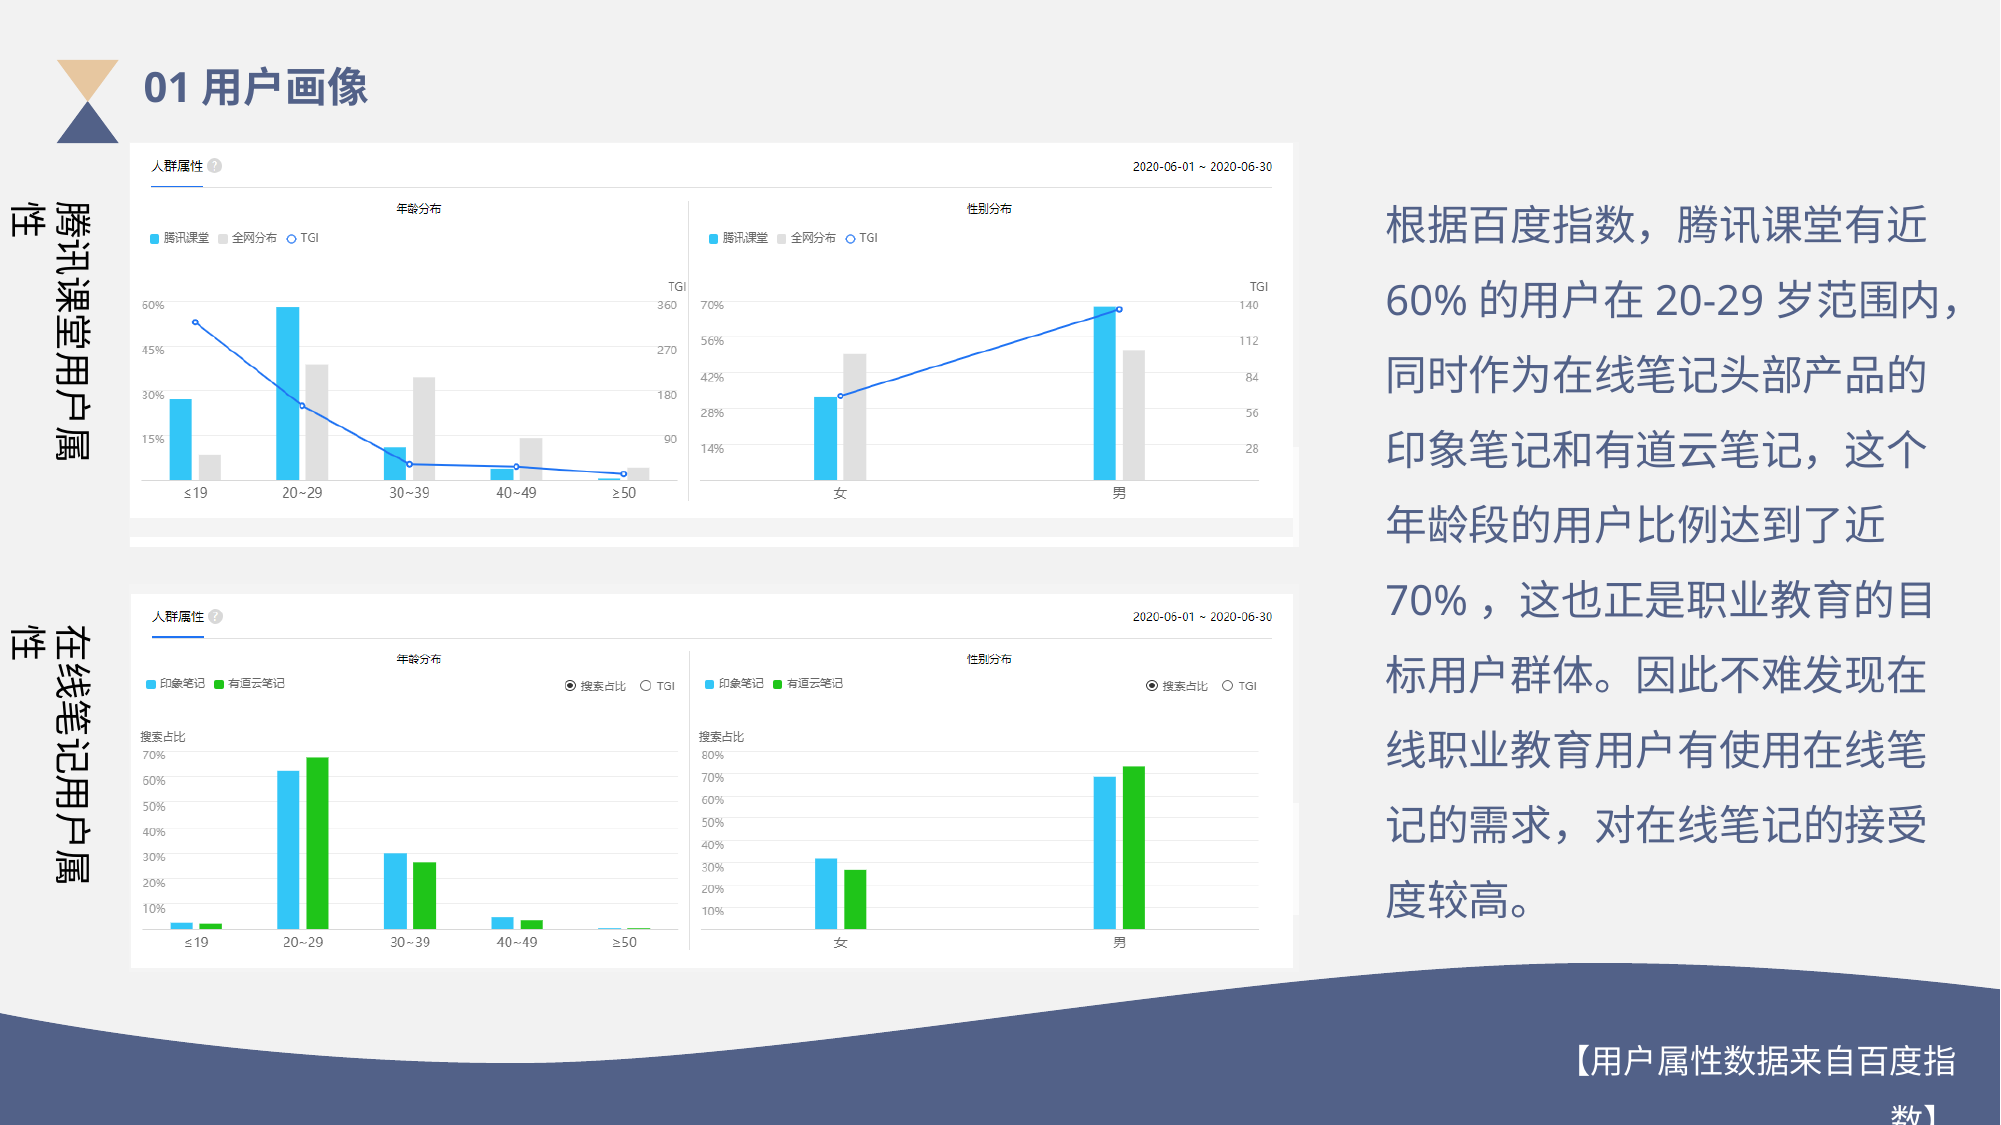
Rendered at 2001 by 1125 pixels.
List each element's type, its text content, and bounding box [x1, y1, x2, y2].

text_box 在线笔记用户属性 [28, 610, 105, 939]
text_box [129, 142, 1299, 972]
text_box 【用户属性数据来自百度指数】 [1504, 1012, 1972, 1125]
text_box 根据百度指数，腾讯课堂有近60%的用户在20-29岁范围内，同时作为在线笔记头部产品的印象笔记和有道云笔记，这个年龄段的用户比例达到了近70%，这也正是职业教育的目标用户群体。因此不难发现在线职业教育用户有使用在线笔记的需求，对在线笔记的接受度较高。 [1370, 166, 1972, 931]
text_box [56, 52, 397, 143]
text_box [0, 961, 2000, 1125]
text_box 腾讯课堂用户属性 [28, 186, 105, 511]
